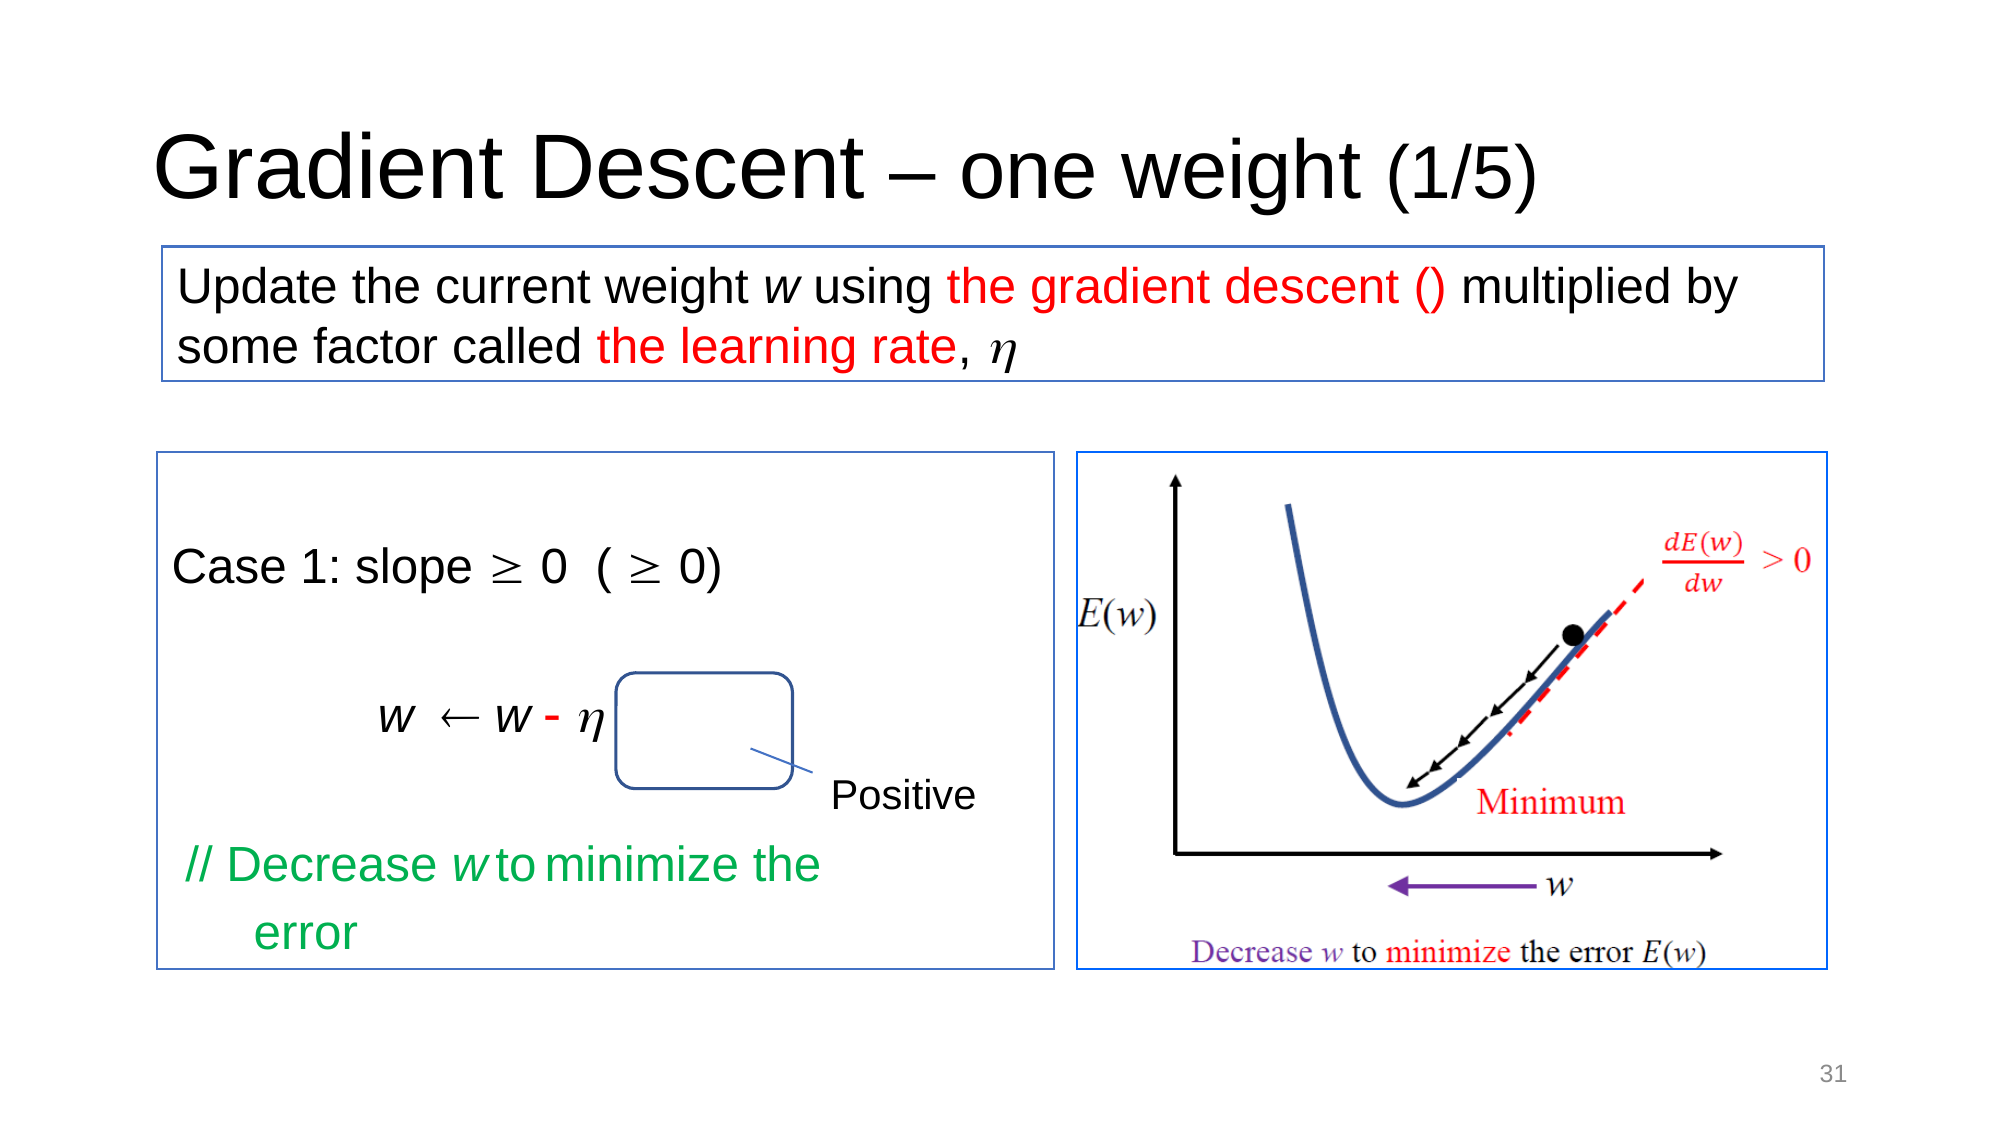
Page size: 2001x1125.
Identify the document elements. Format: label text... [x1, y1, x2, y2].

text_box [615, 672, 996, 827]
slide_number 31 [1412, 1042, 1863, 1103]
picture [1077, 451, 1813, 986]
title Gradient Descent – one weight (1/5) [137, 59, 1863, 278]
text_box [1813, 451, 1828, 970]
